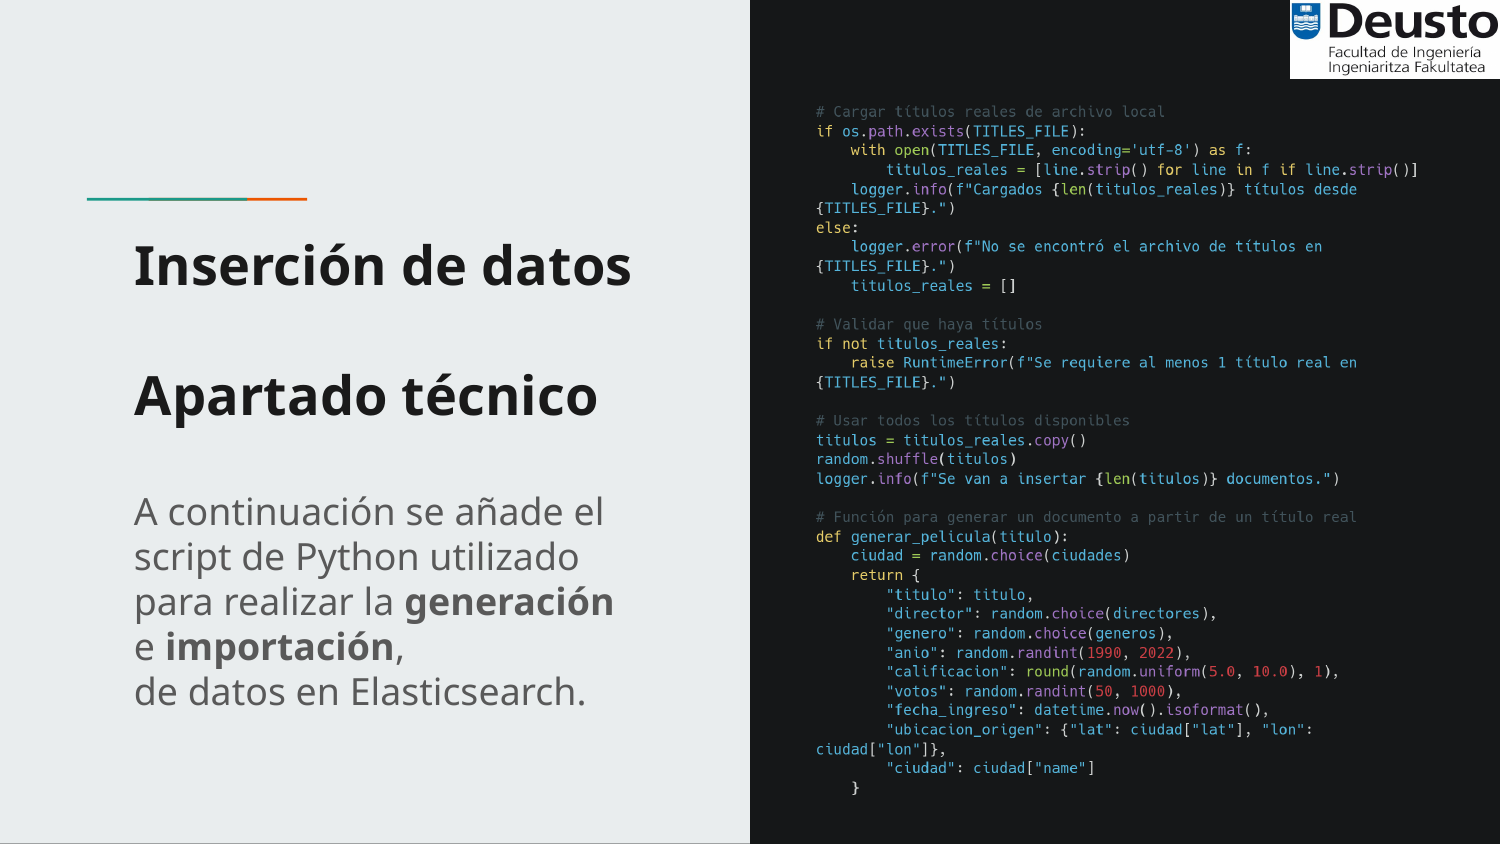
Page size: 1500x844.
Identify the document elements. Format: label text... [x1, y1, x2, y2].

title Inserción de datos Apartado técnico [119, 216, 662, 494]
picture [802, 87, 1451, 801]
subtitle A continuación se añade el script de Python utilizado para realizar la generación e importación, de datos en Elasticsearch. [118, 472, 661, 796]
picture [1290, 0, 1500, 80]
